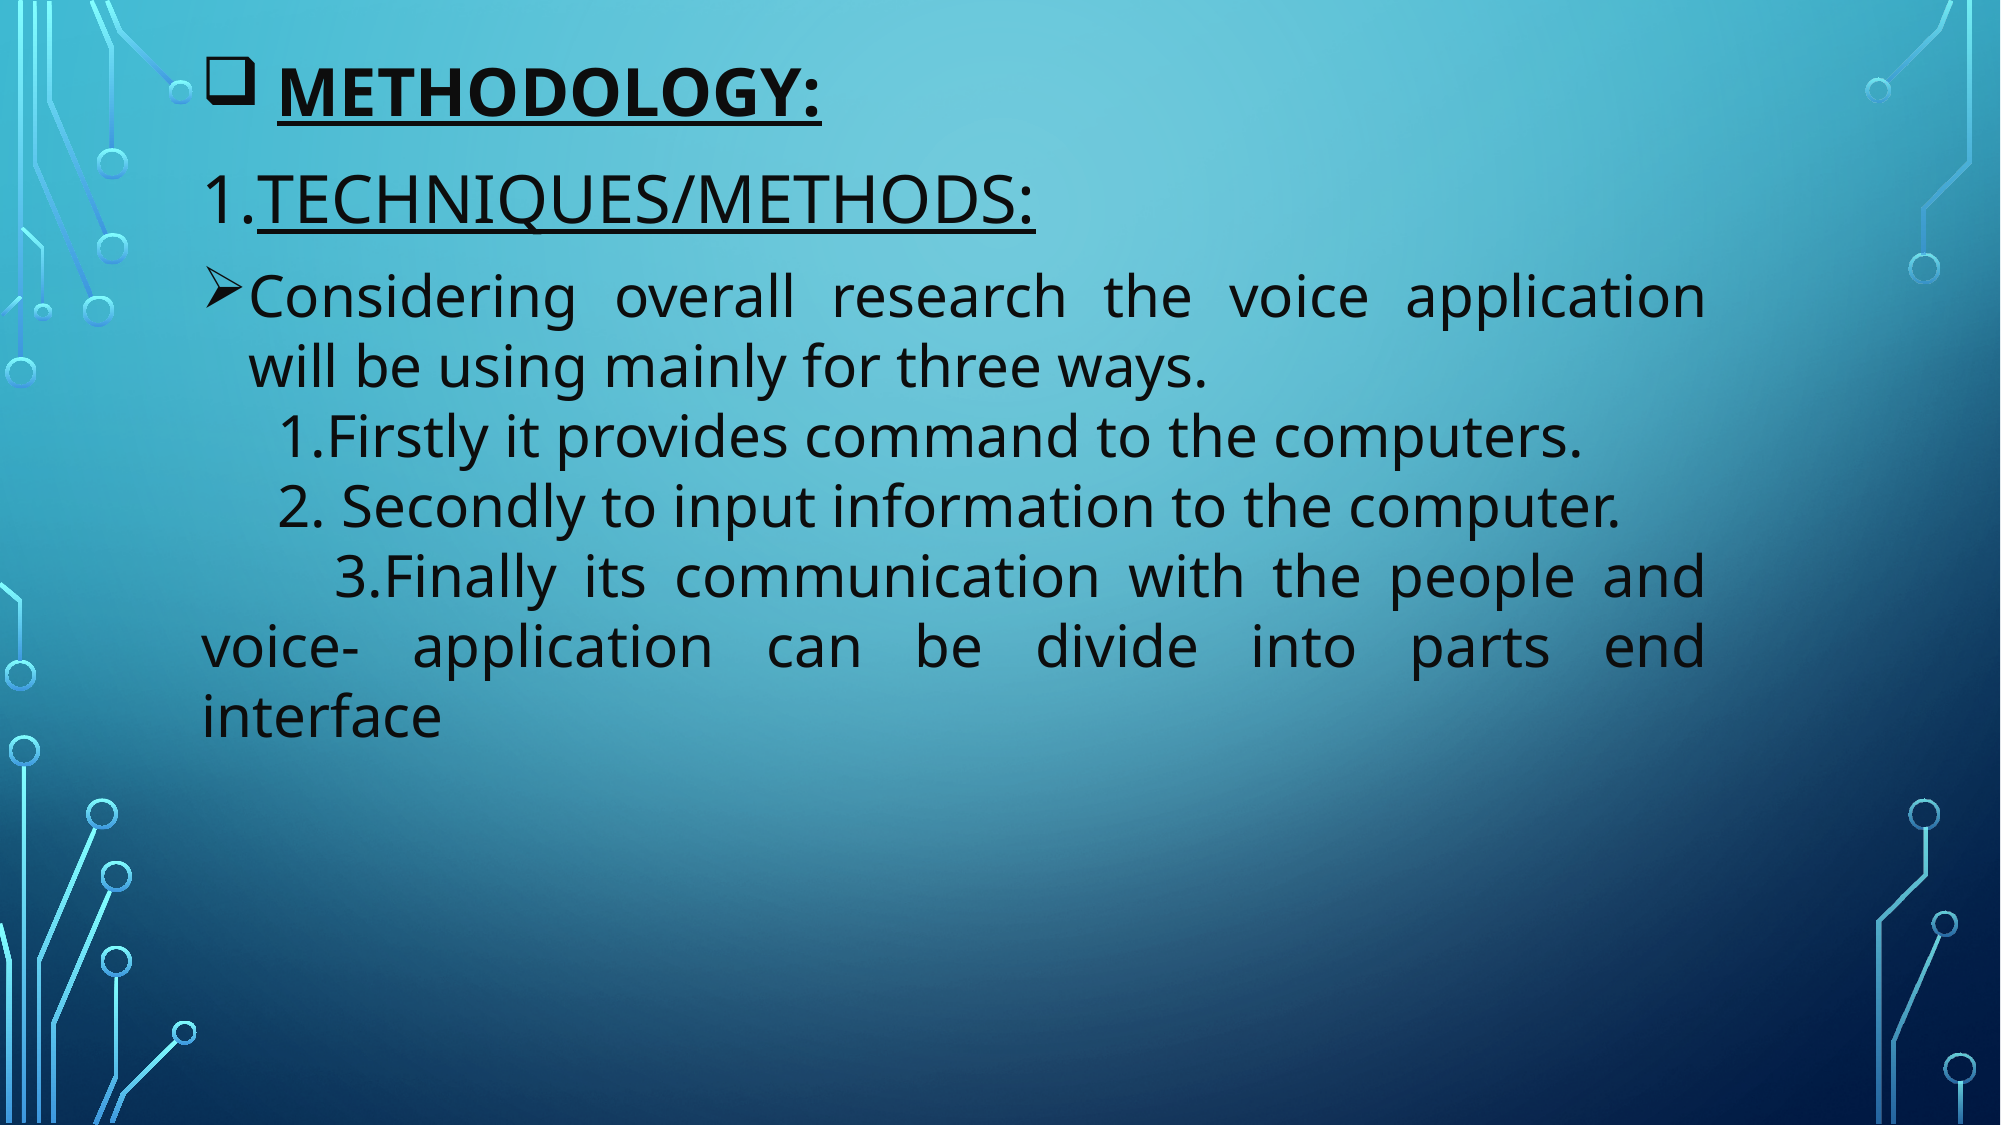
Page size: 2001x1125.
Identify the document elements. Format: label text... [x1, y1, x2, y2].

text_box METHODOLOGY: [187, 42, 1813, 137]
text_box TECHNIQUES/METHODS: [186, 149, 1785, 245]
text_box Considering overall research the voice application will be using mainly for three ways. 1.Firstly it provides command to the computers. 2. Secondly to input information to the computer. 3.Finally its communication with the people and voice- application can be divide into parts end interface [186, 245, 1723, 757]
